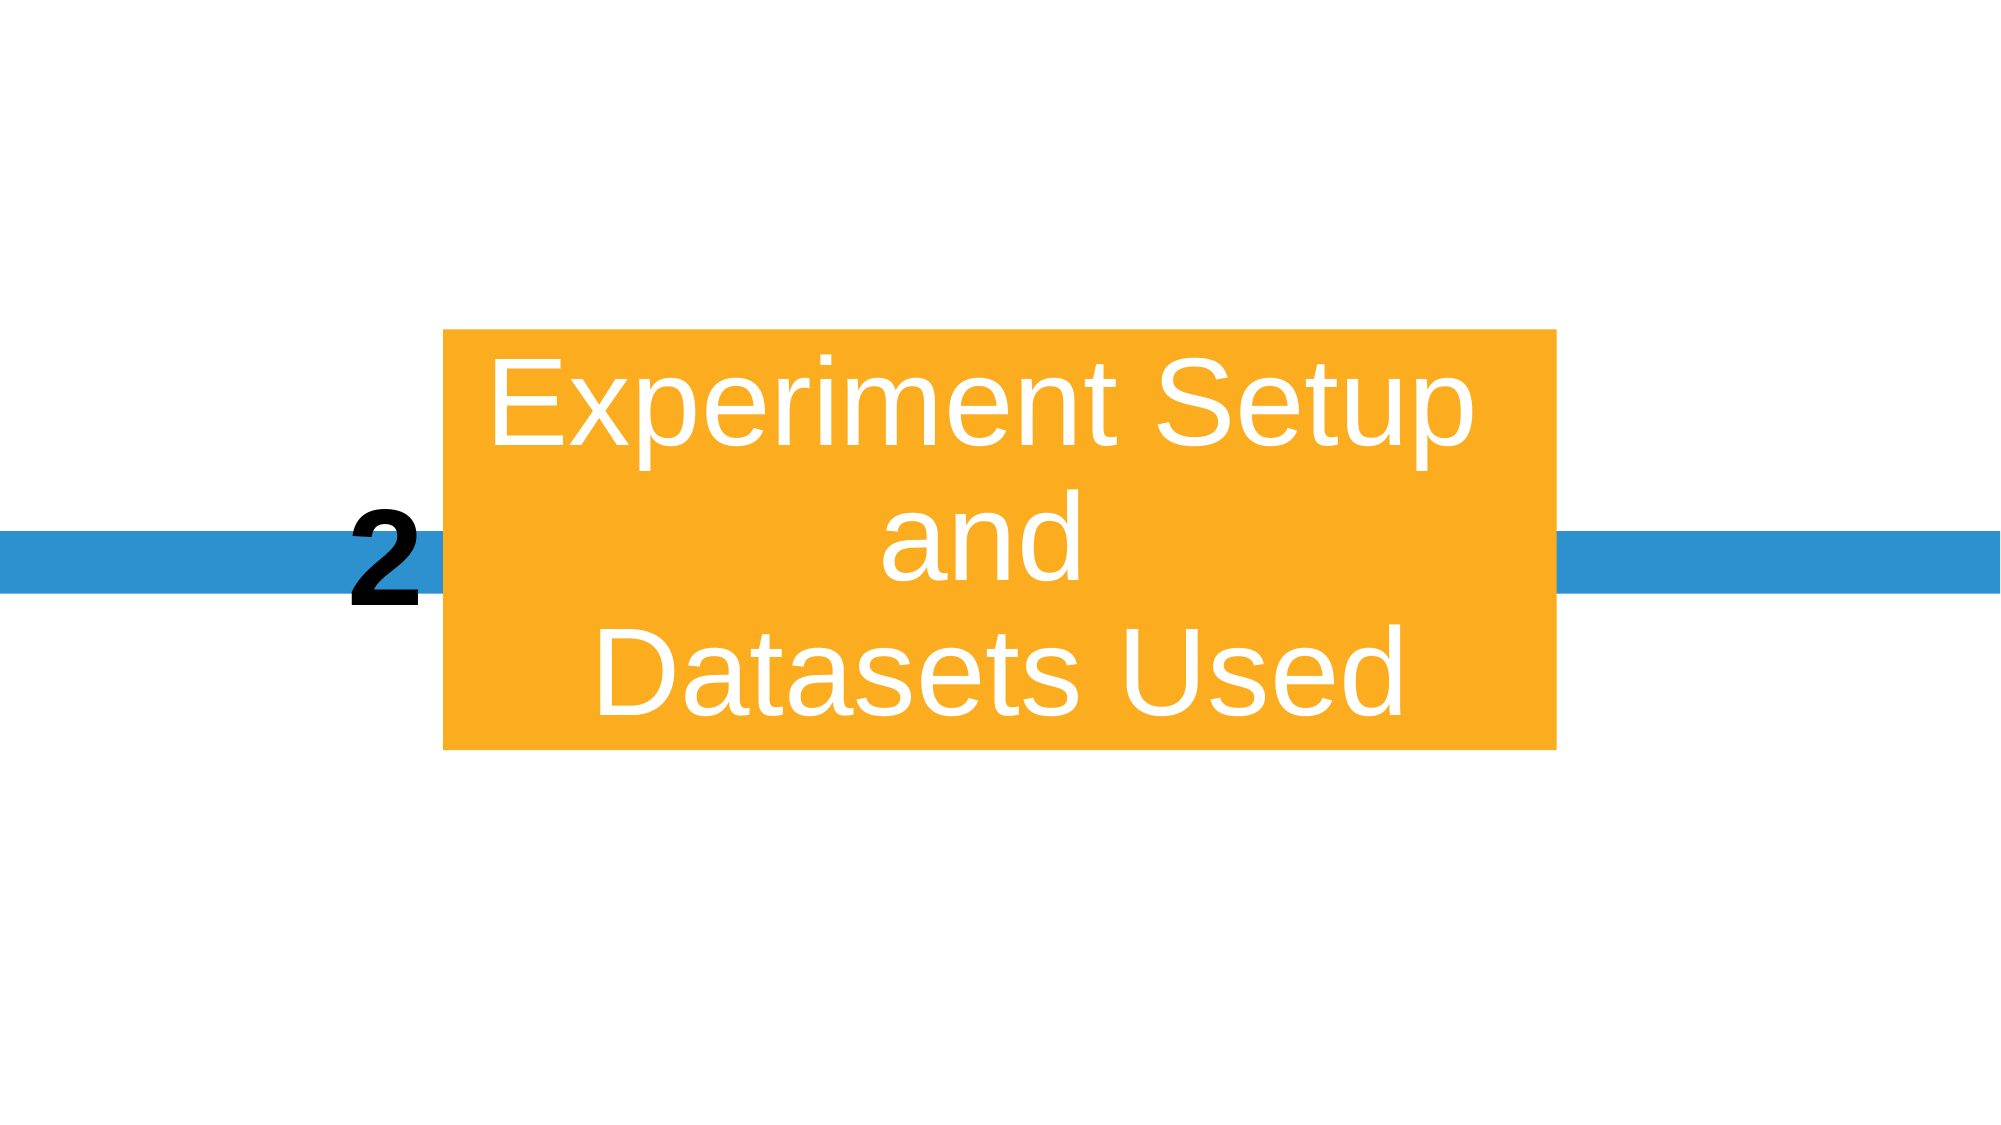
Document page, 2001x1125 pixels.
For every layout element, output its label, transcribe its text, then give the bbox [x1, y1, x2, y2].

title Experiment Setup and Datasets Used [443, 329, 1557, 751]
text_box 2 [300, 460, 472, 643]
